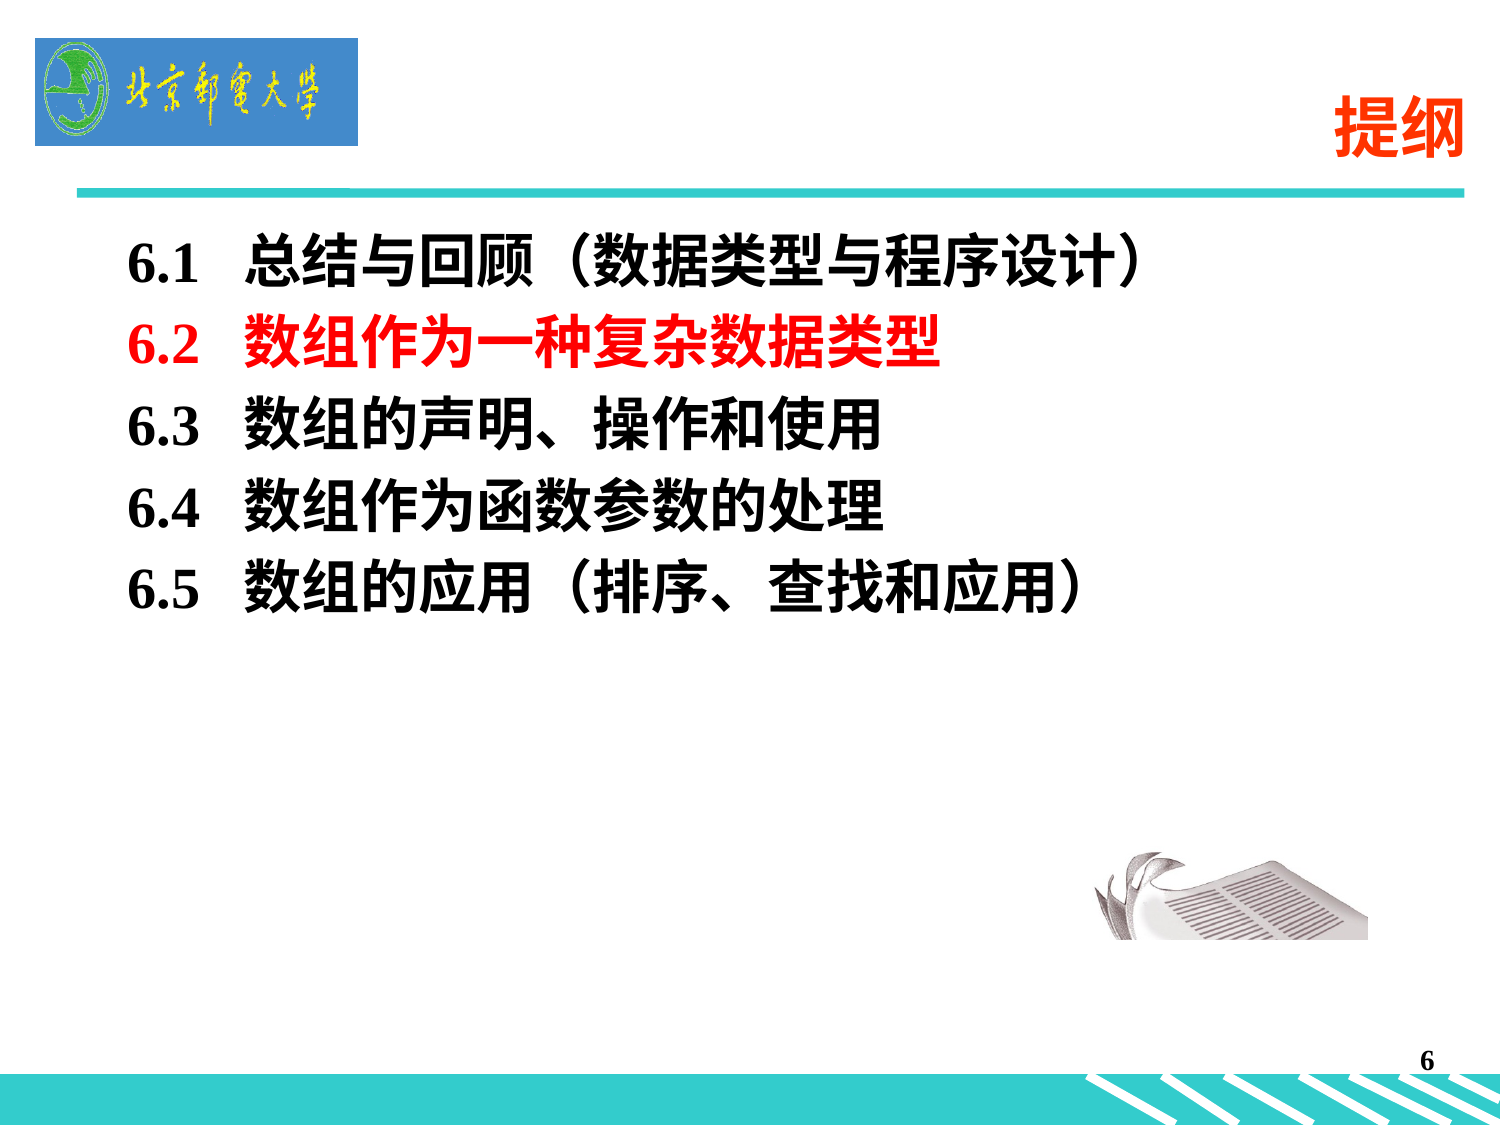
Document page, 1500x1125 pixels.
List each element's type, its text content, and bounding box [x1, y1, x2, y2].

title 提纲 [207, 66, 1483, 185]
list 6.1 总结与回顾（数据类型与程序设计） 6.2 数组作为一种复杂数据类型 6.3 数组的声明、操作和使用 6.4 数组作为函数参数的处理 6.5 数组的应用（排序、查找和应用） [112, 216, 1388, 973]
picture [34, 37, 358, 146]
picture [1092, 845, 1368, 941]
slide_number 6 [1137, 1037, 1450, 1113]
